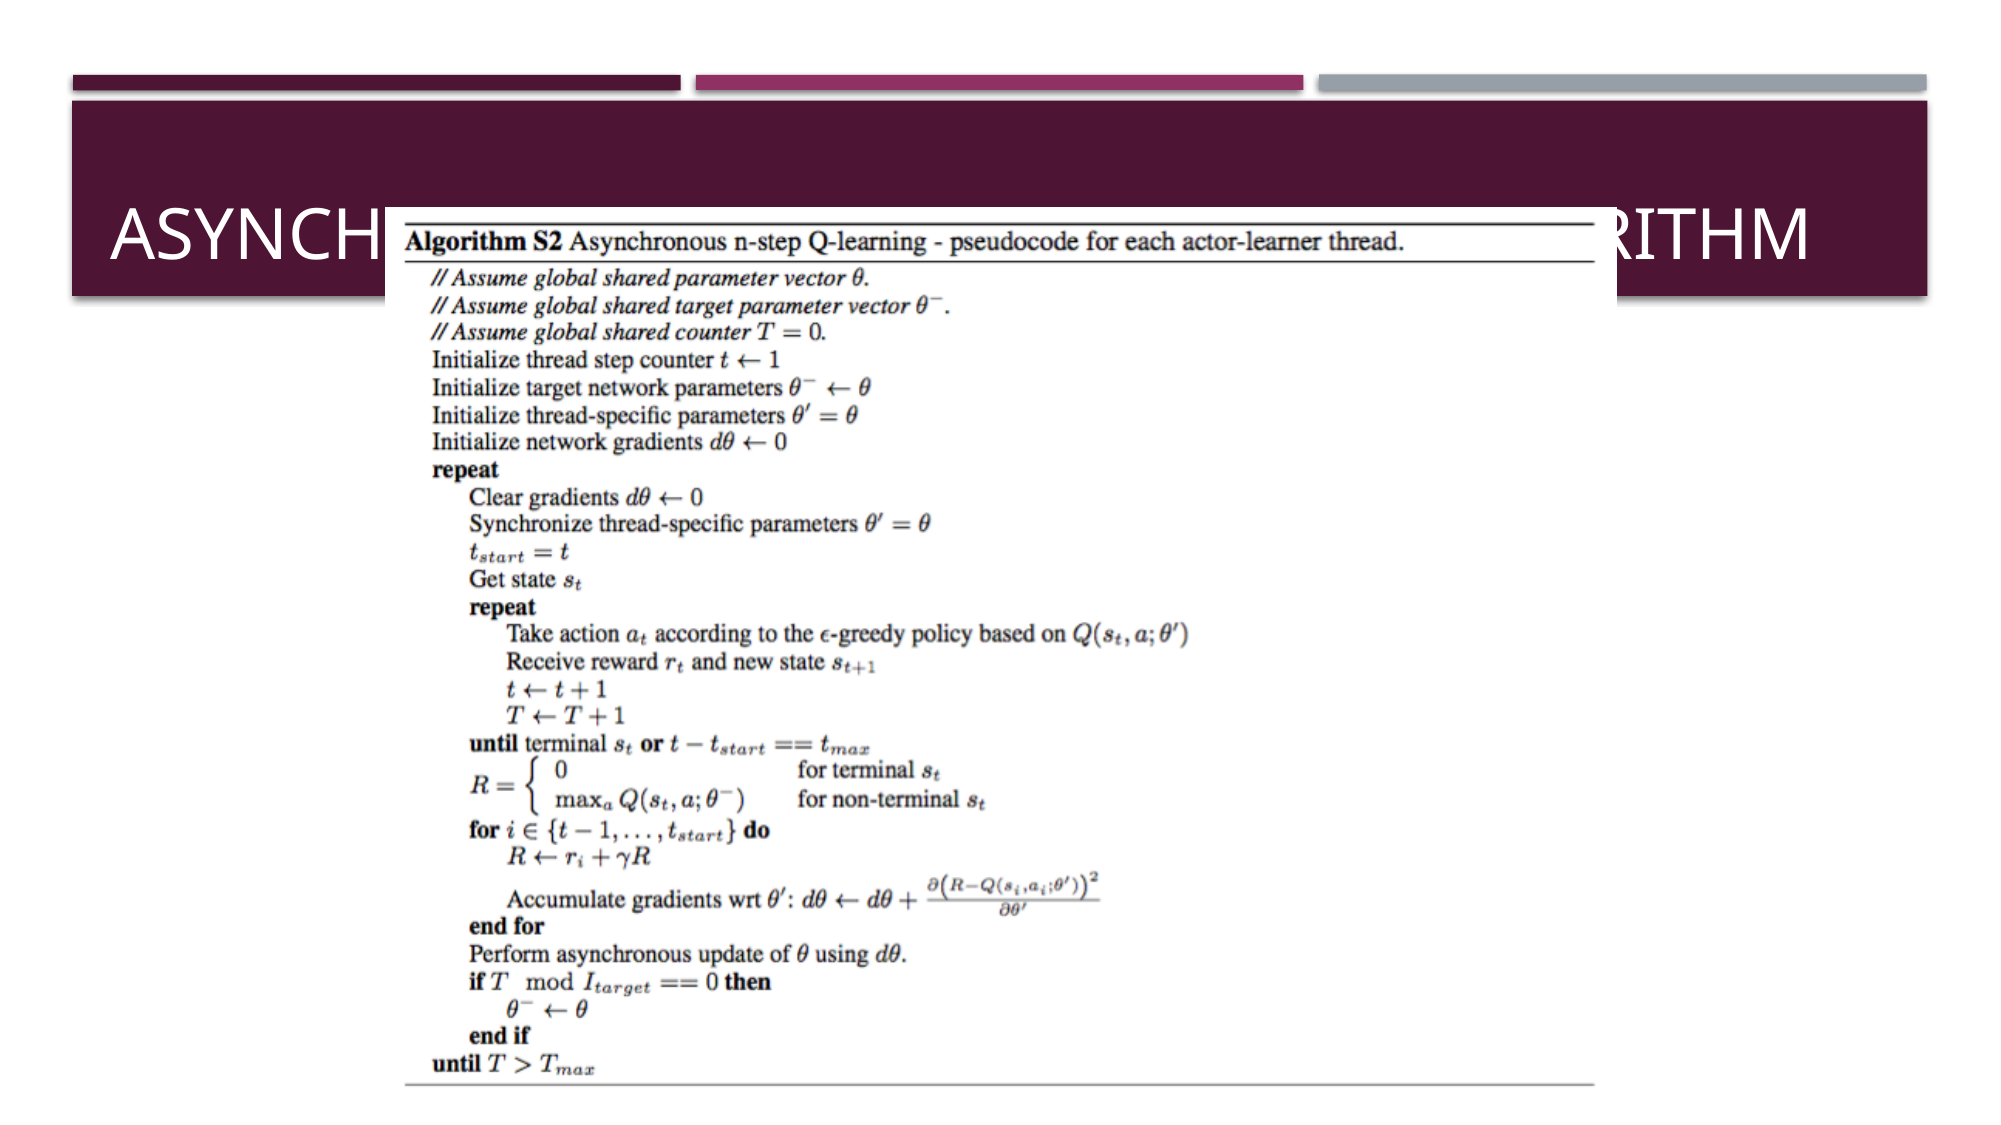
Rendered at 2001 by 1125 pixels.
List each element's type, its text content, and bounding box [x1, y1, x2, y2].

title Asynchronous n-step Q-learning Algorithm [95, 115, 1905, 282]
picture [385, 206, 1617, 1101]
